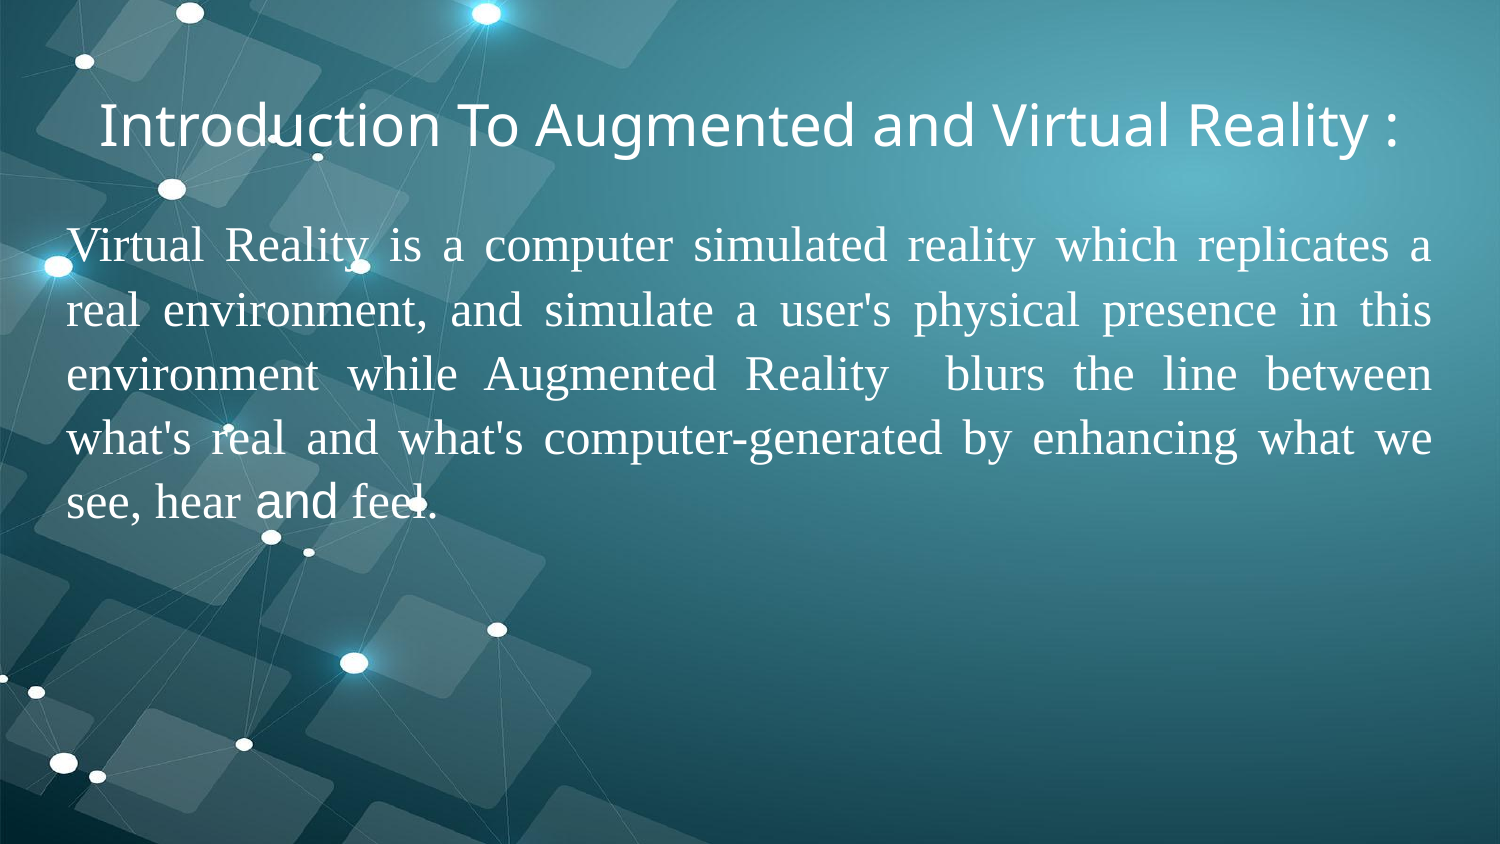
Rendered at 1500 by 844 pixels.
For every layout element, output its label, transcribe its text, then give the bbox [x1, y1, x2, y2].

list Virtual Reality is a computer simulated reality which replicates a real environment, and simulate a user's physical presence in this environment while Augmented Reality blurs the line between what's real and what's computer-generated by enhancing what we see, hear and feel. [51, 192, 1449, 754]
picture [0, 0, 1500, 844]
title Introduction To Augmented and Virtual Reality : [51, 72, 1449, 167]
